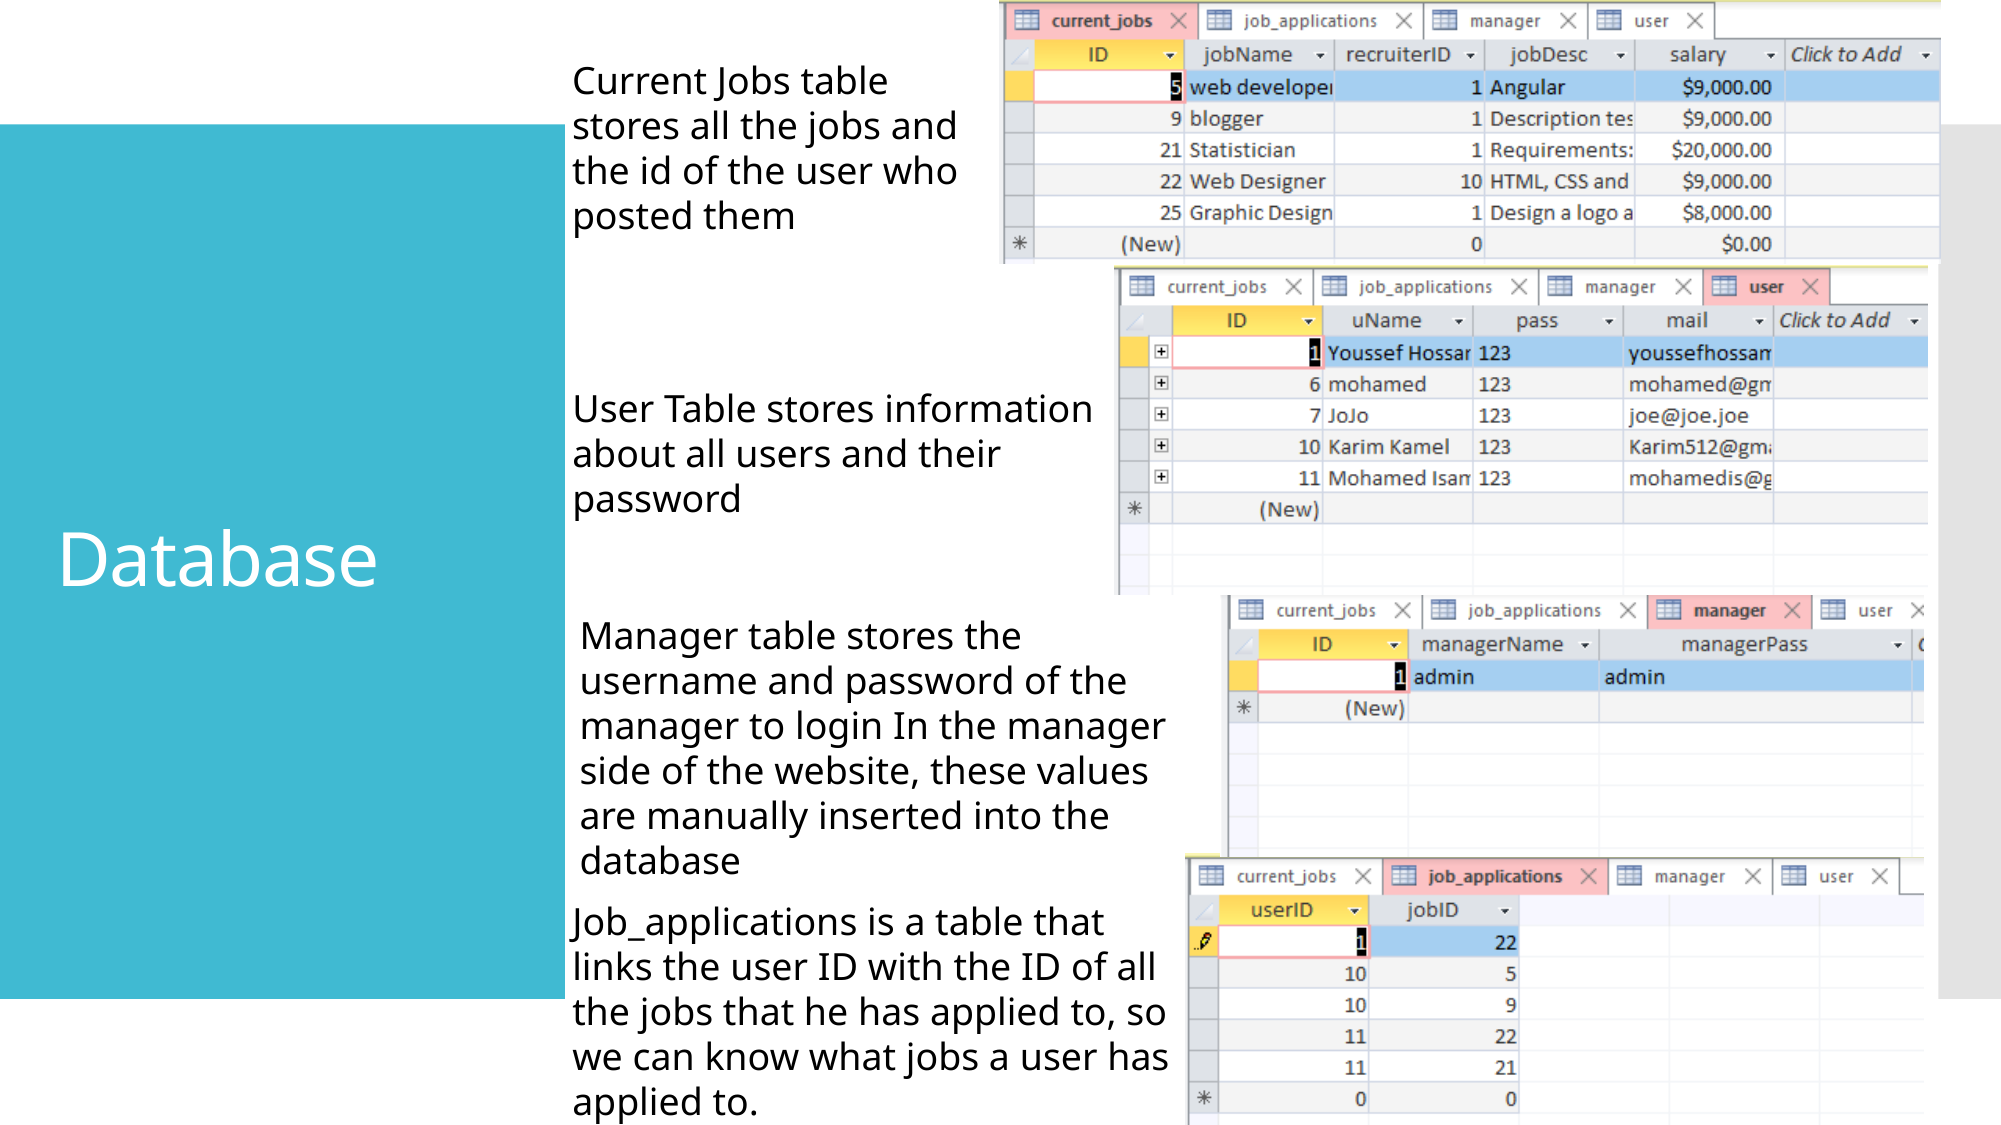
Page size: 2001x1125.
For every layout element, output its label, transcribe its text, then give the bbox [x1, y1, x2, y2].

text_box Current Jobs table stores all the jobs and the id of the user who posted them [557, 49, 999, 245]
text_box Job_applications is a table that links the user ID with the ID of all the jobs that he has applied to, so we can know what jobs a user has applied to. [557, 890, 1185, 1125]
text_box User Table stores information about all users and their password [557, 377, 1114, 527]
text_box Manager table stores the username and password of the manager to login In the manager side of the website, these values are manually inserted into the database [564, 604, 1219, 890]
title Database [41, 184, 525, 940]
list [999, 0, 1941, 265]
picture [1114, 265, 1928, 1125]
